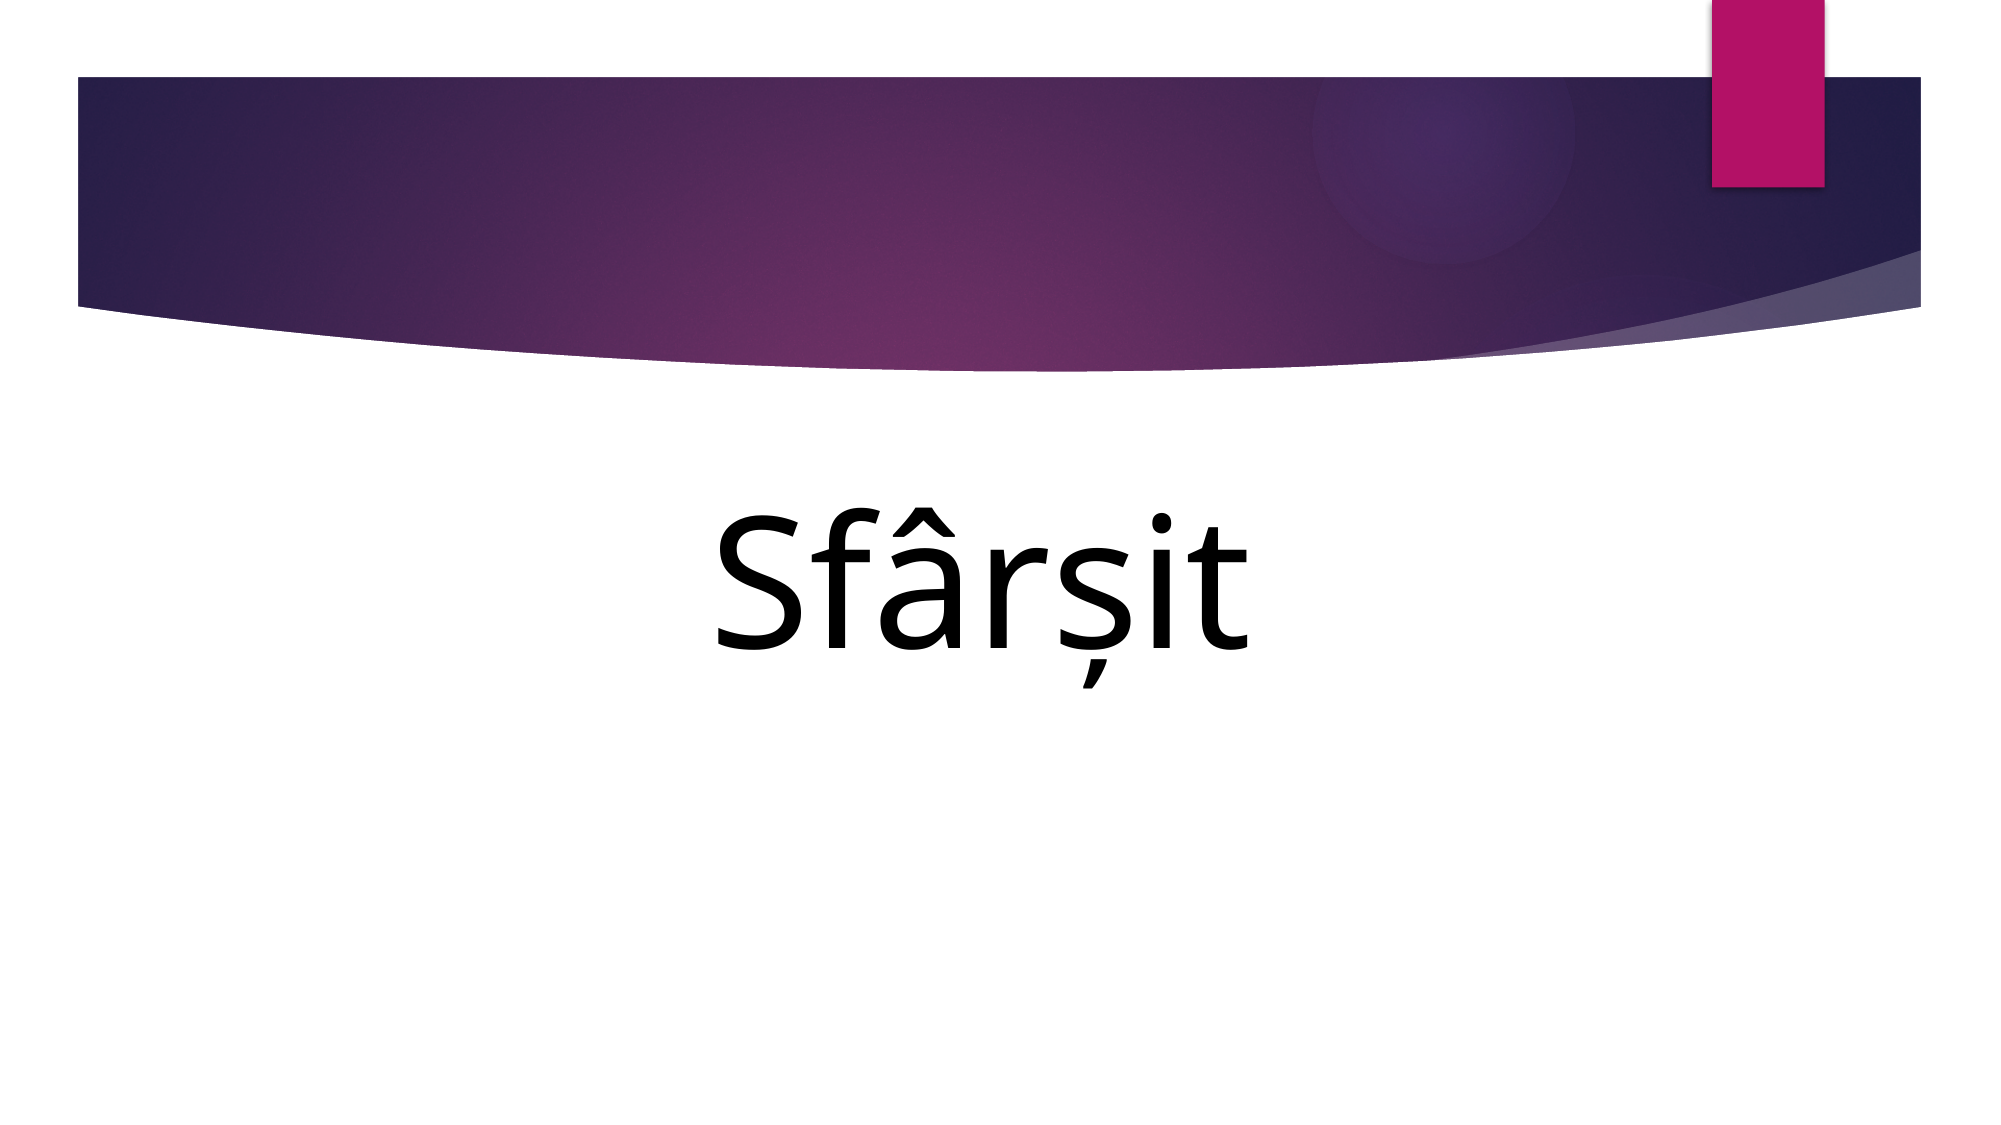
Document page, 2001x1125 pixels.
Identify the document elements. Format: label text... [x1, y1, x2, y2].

title Sfârșit [78, 301, 1932, 850]
